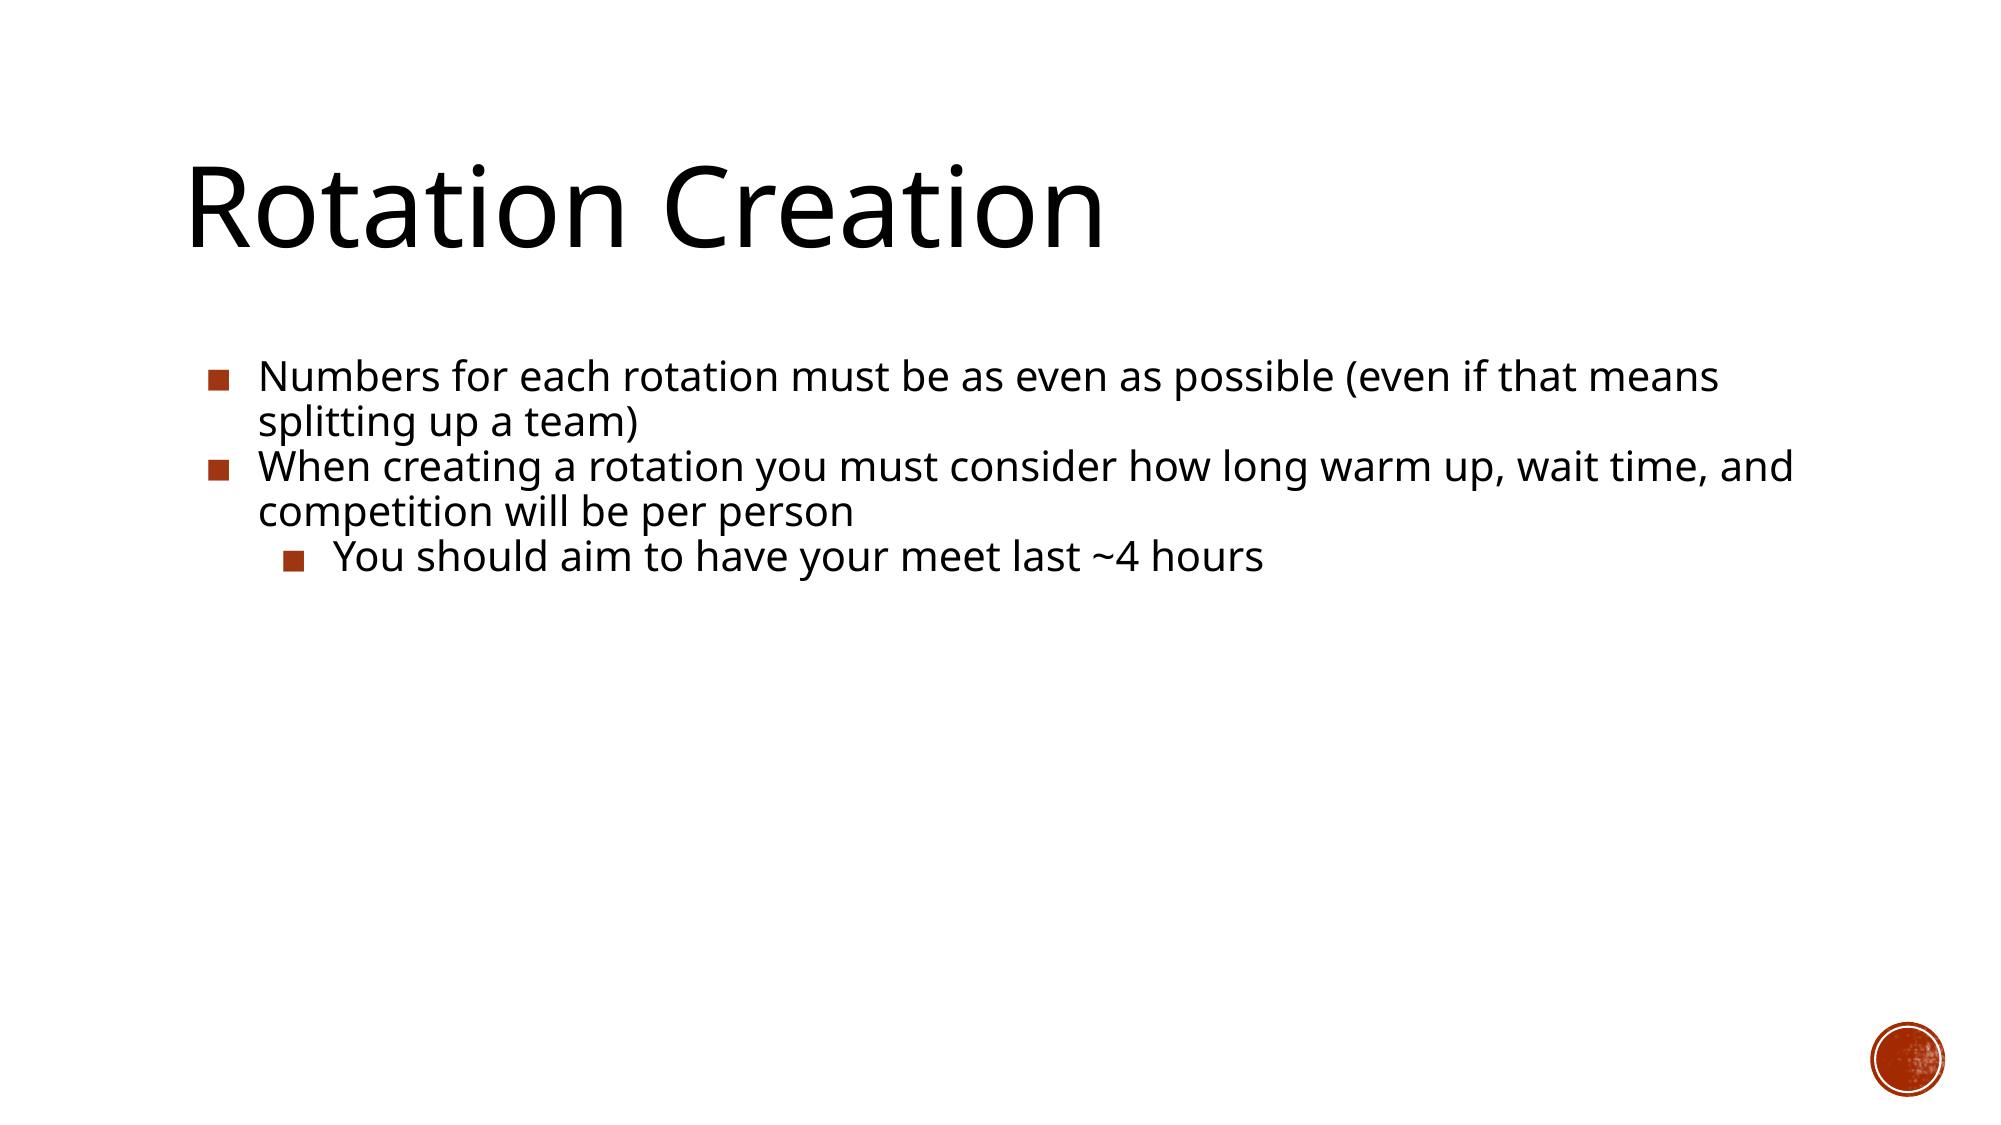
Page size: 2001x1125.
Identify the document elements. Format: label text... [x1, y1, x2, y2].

list Numbers for each rotation must be as even as possible (even if that means splitting up a team) When creating a rotation you must consider how long warm up, wait time, and competition will be per person You should aim to have your meet last ~4 hours [175, 348, 1826, 1013]
picture [1870, 1021, 1946, 1097]
title Rotation Creation [175, 79, 1826, 344]
